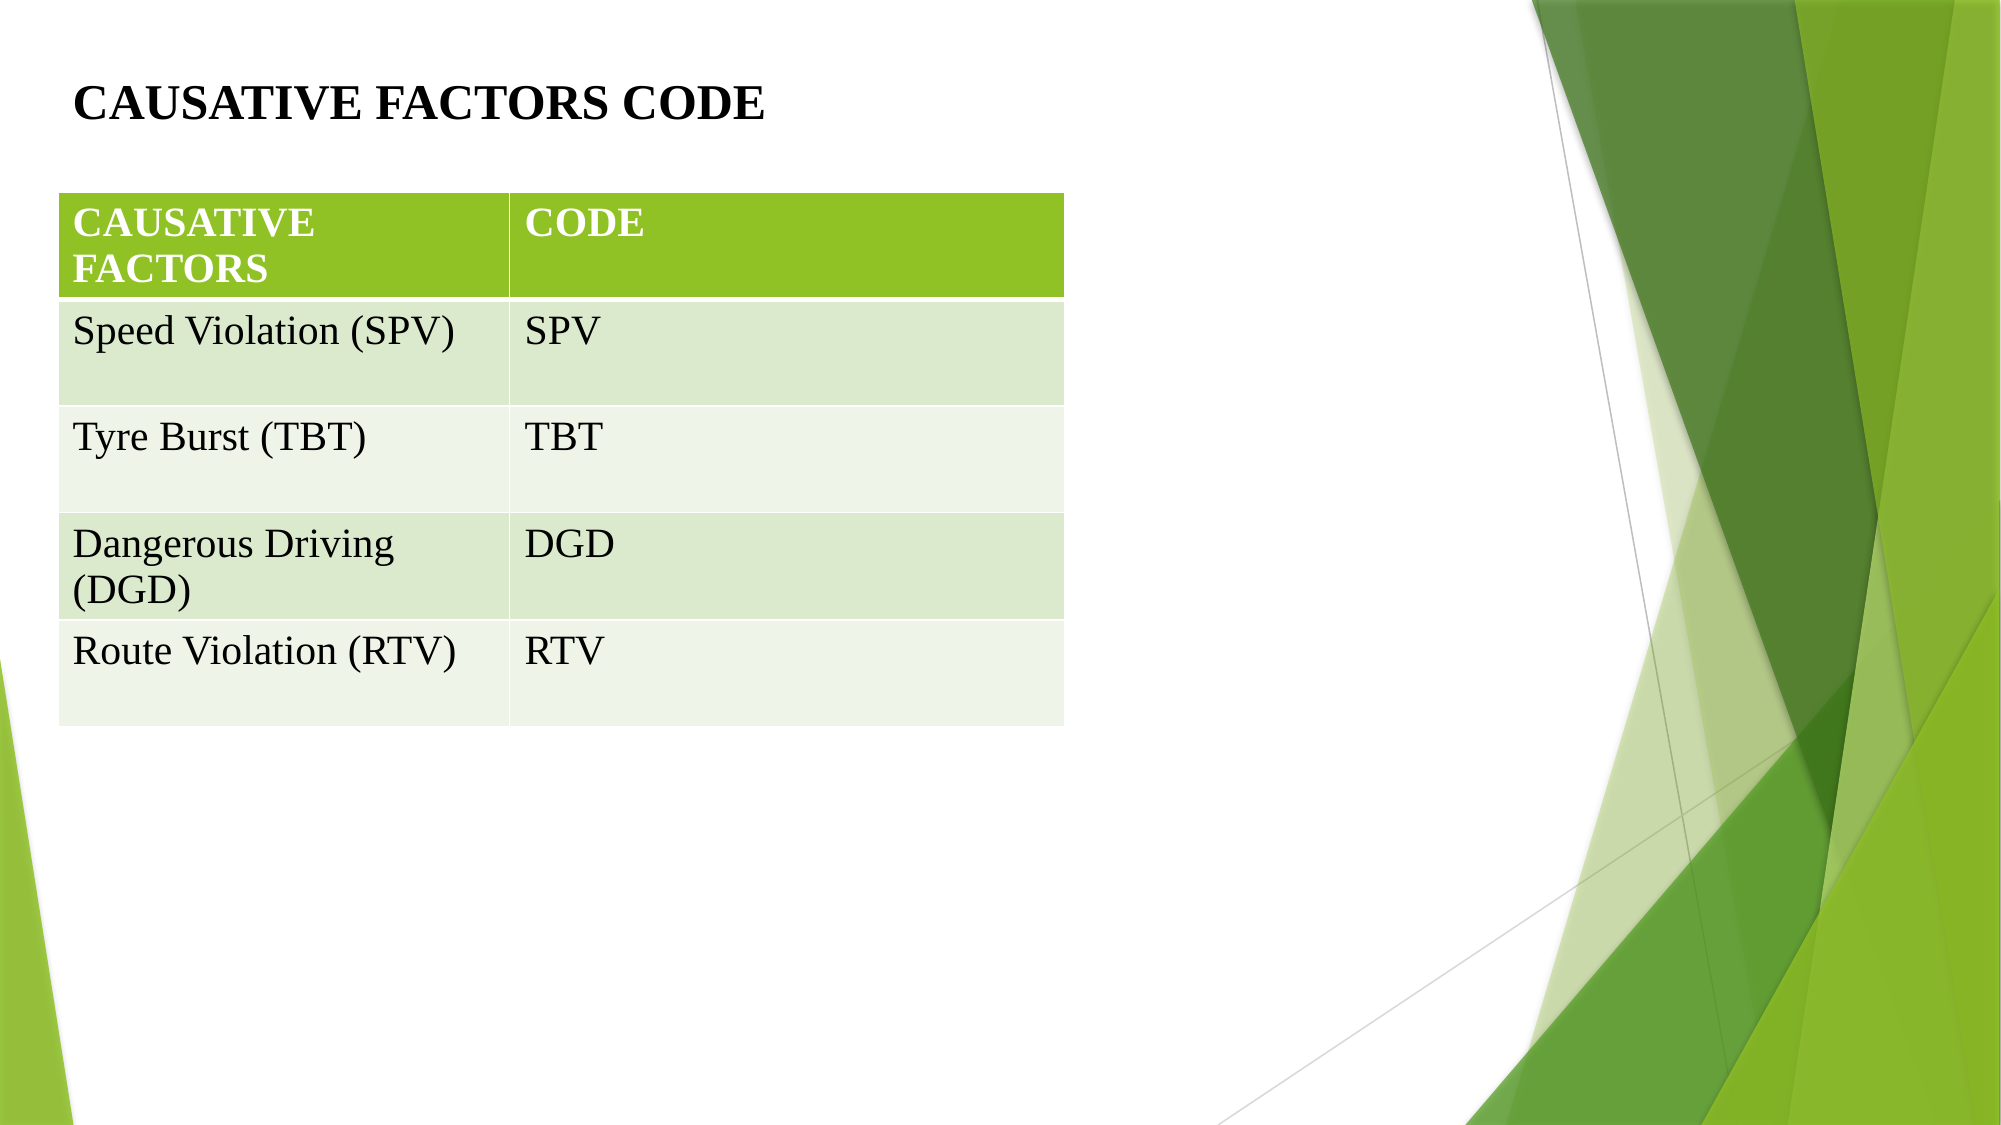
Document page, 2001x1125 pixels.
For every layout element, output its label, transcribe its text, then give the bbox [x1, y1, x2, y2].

table_header CODE [510, 193, 1064, 297]
table_cell RTV [510, 621, 1064, 726]
table_header CAUSATIVE FACTORS [59, 193, 509, 297]
list CAUSATIVE FACTORS CODE [57, 62, 1934, 1087]
table_cell Route Violation (RTV) [59, 621, 509, 726]
table_cell Speed Violation (SPV) [59, 302, 509, 405]
table_cell Dangerous Driving (DGD) [59, 513, 509, 619]
table_cell SPV [510, 302, 1064, 405]
table_cell TBT [510, 407, 1064, 512]
table_cell Tyre Burst (TBT) [59, 407, 509, 512]
table_cell DGD [510, 513, 1064, 619]
